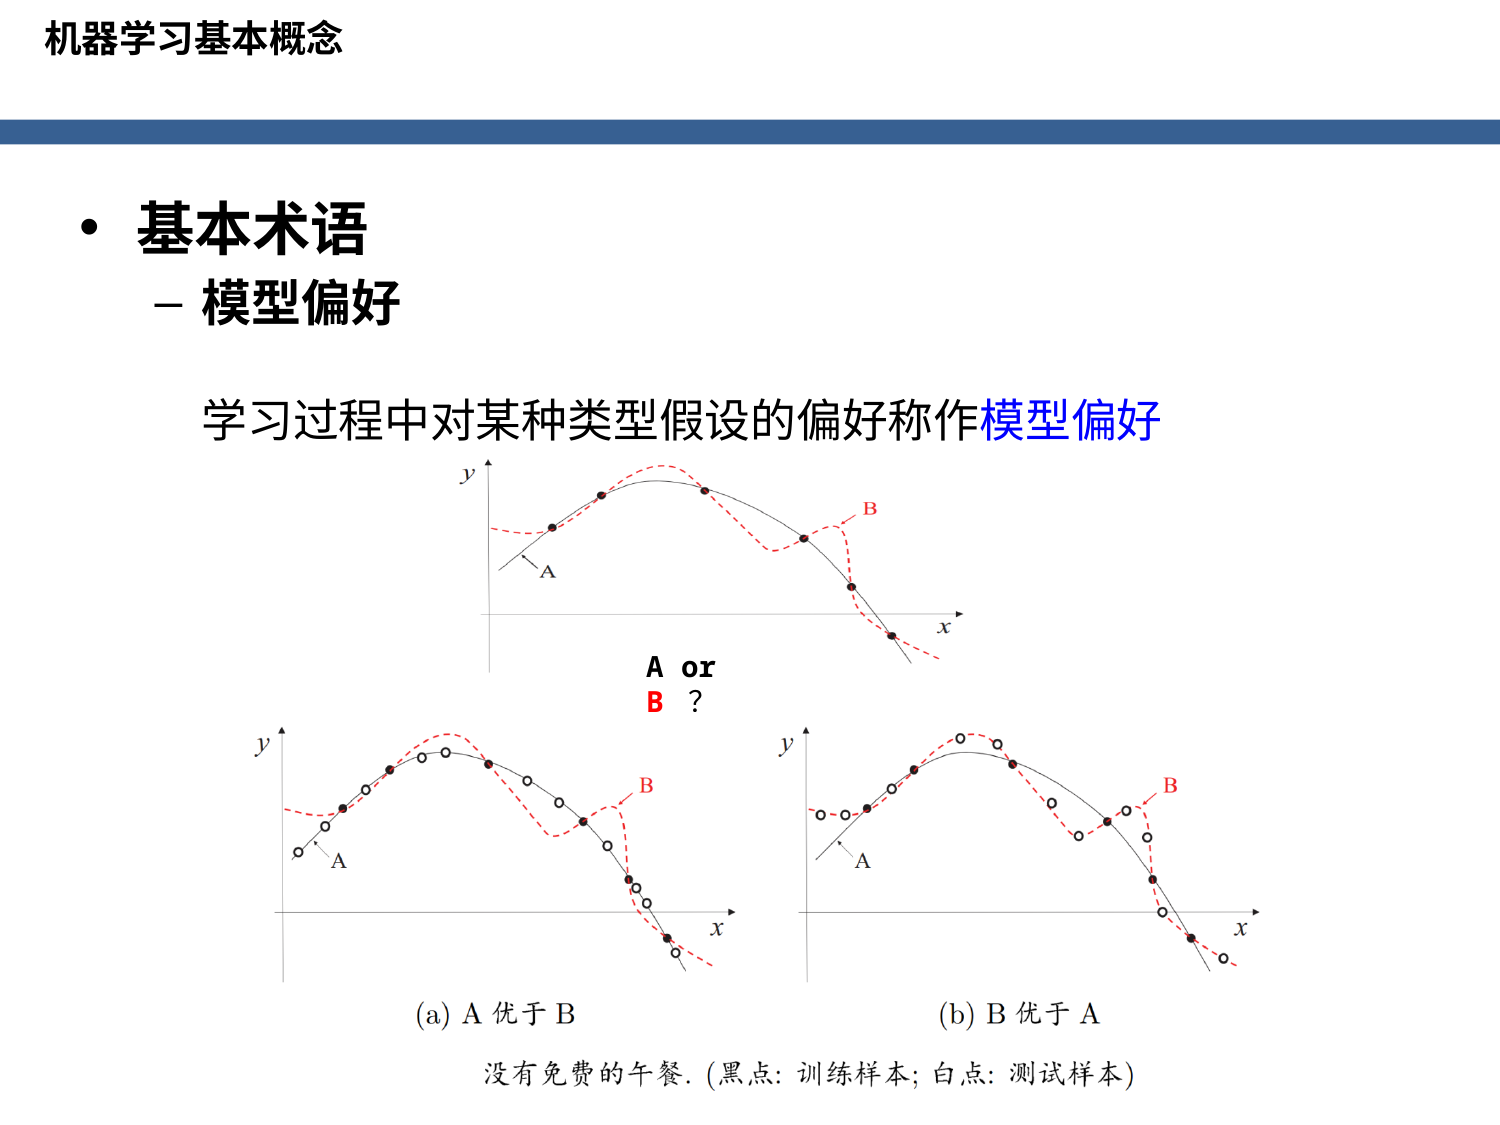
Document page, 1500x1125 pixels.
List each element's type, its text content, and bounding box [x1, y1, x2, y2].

picture [252, 459, 1264, 1094]
text_box 学习过程中对某种类型假设的偏好称作模型偏好 [186, 372, 1229, 460]
text_box 基本术语 模型偏好 [64, 184, 1436, 1047]
title 机器学习基本概念 [29, 7, 1305, 91]
